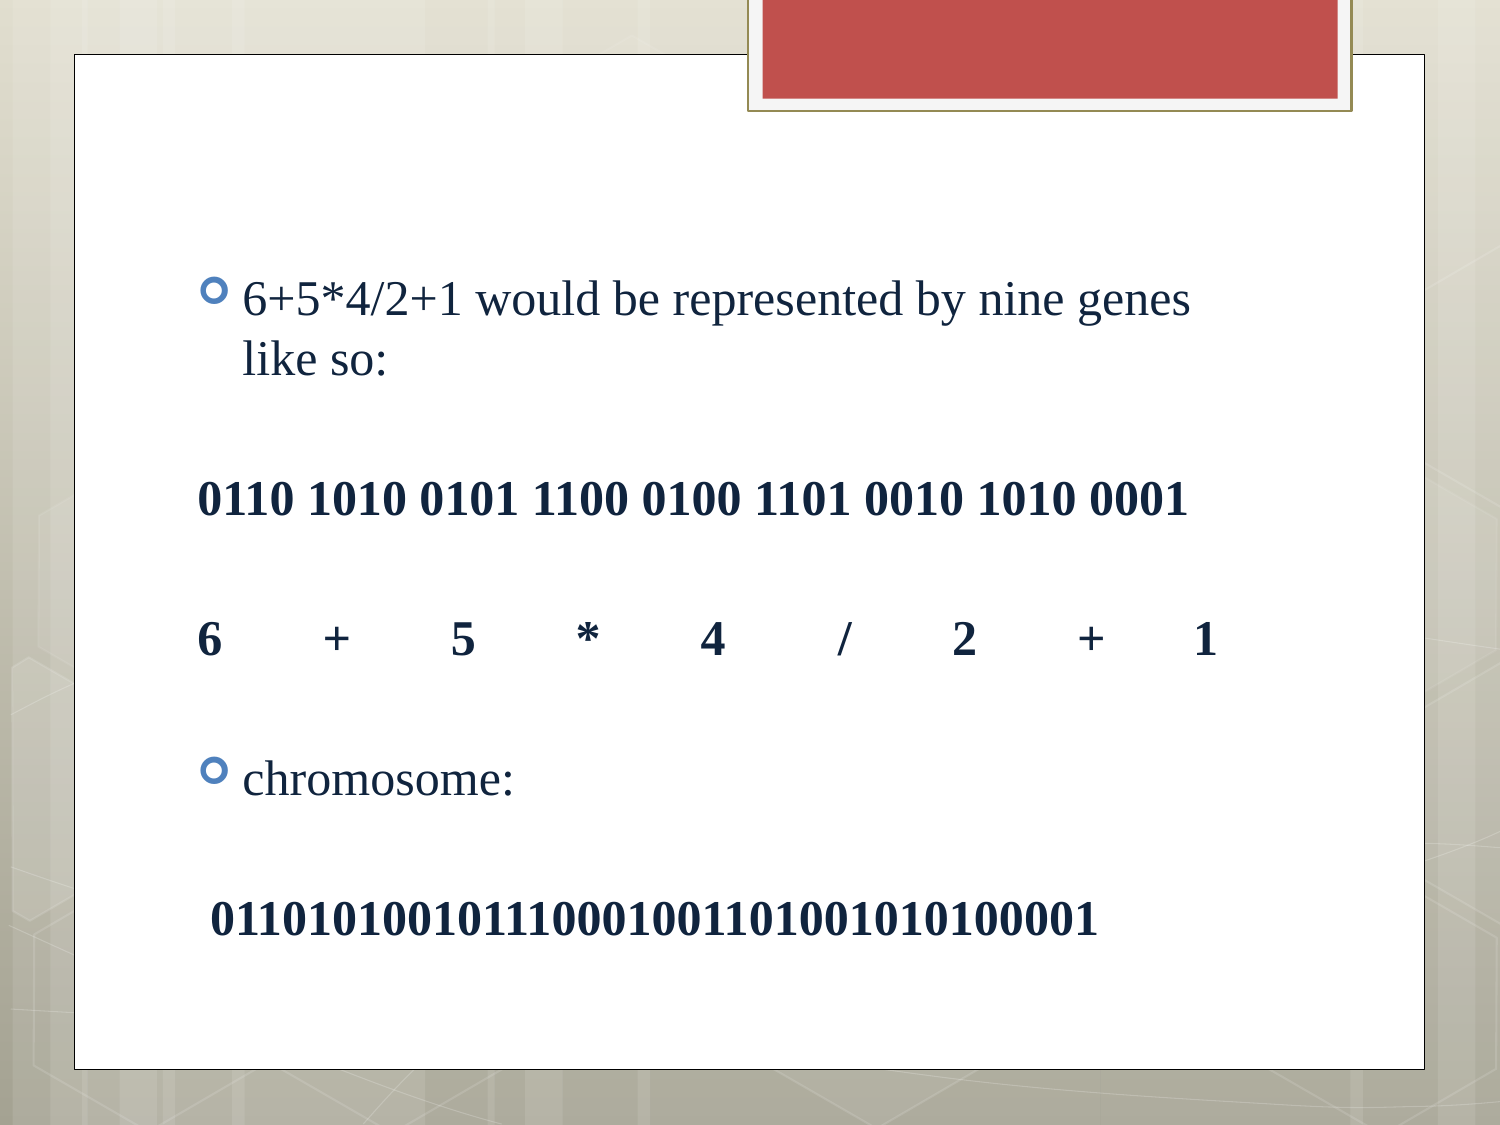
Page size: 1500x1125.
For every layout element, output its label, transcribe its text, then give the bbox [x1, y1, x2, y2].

list 6+5*4/2+1 would be represented by nine genes like so: 0110 1010 0101 1100 0100 1101 0010 1010 0001 6 + 5 * 4 / 2 + 1 chromosome: 011010100101110001001101001010100001 [171, 257, 1283, 957]
